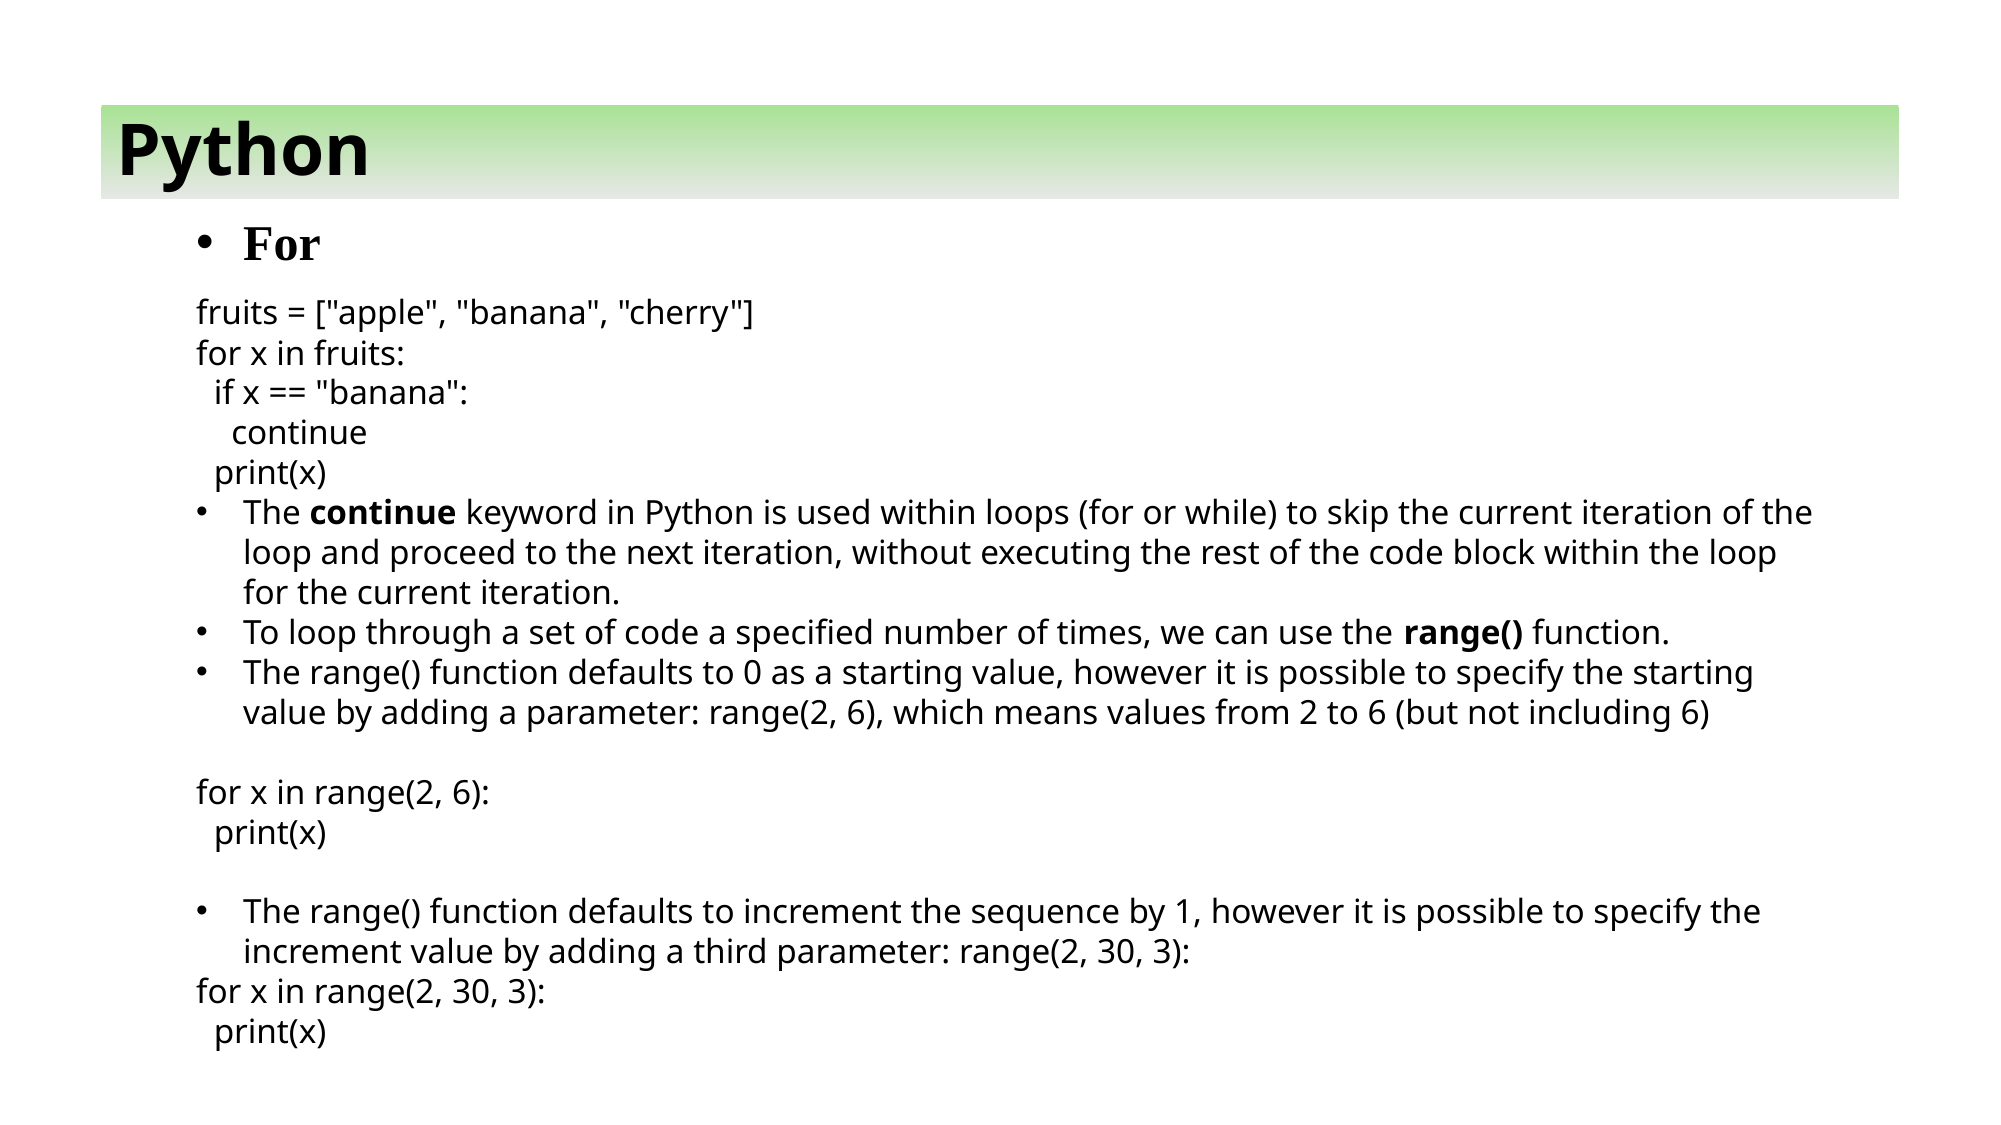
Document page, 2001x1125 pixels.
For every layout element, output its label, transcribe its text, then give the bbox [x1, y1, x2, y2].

text_box For [181, 203, 1722, 279]
text_box fruits = ["apple", "banana", "cherry"] for x in fruits: if x == "banana": continue print(x) The continue keyword in Python is used within loops (for or while) to skip the current iteration of the loop and proceed to the next iteration, without executing the rest of the code block within the loop for the current iteration. To loop through a set of code a specified number of times, we can use the range() function. The range() function defaults to 0 as a starting value, however it is possible to specify the starting value by adding a parameter: range(2, 6), which means values from 2 to 6 (but not including 6) for x in range(2, 6): print(x) The range() function defaults to increment the sequence by 1, however it is possible to specify the increment value by adding a third parameter: range(2, 30, 3): for x in range(2, 30, 3): print(x) [181, 284, 1844, 1058]
title Python [101, 105, 1899, 199]
